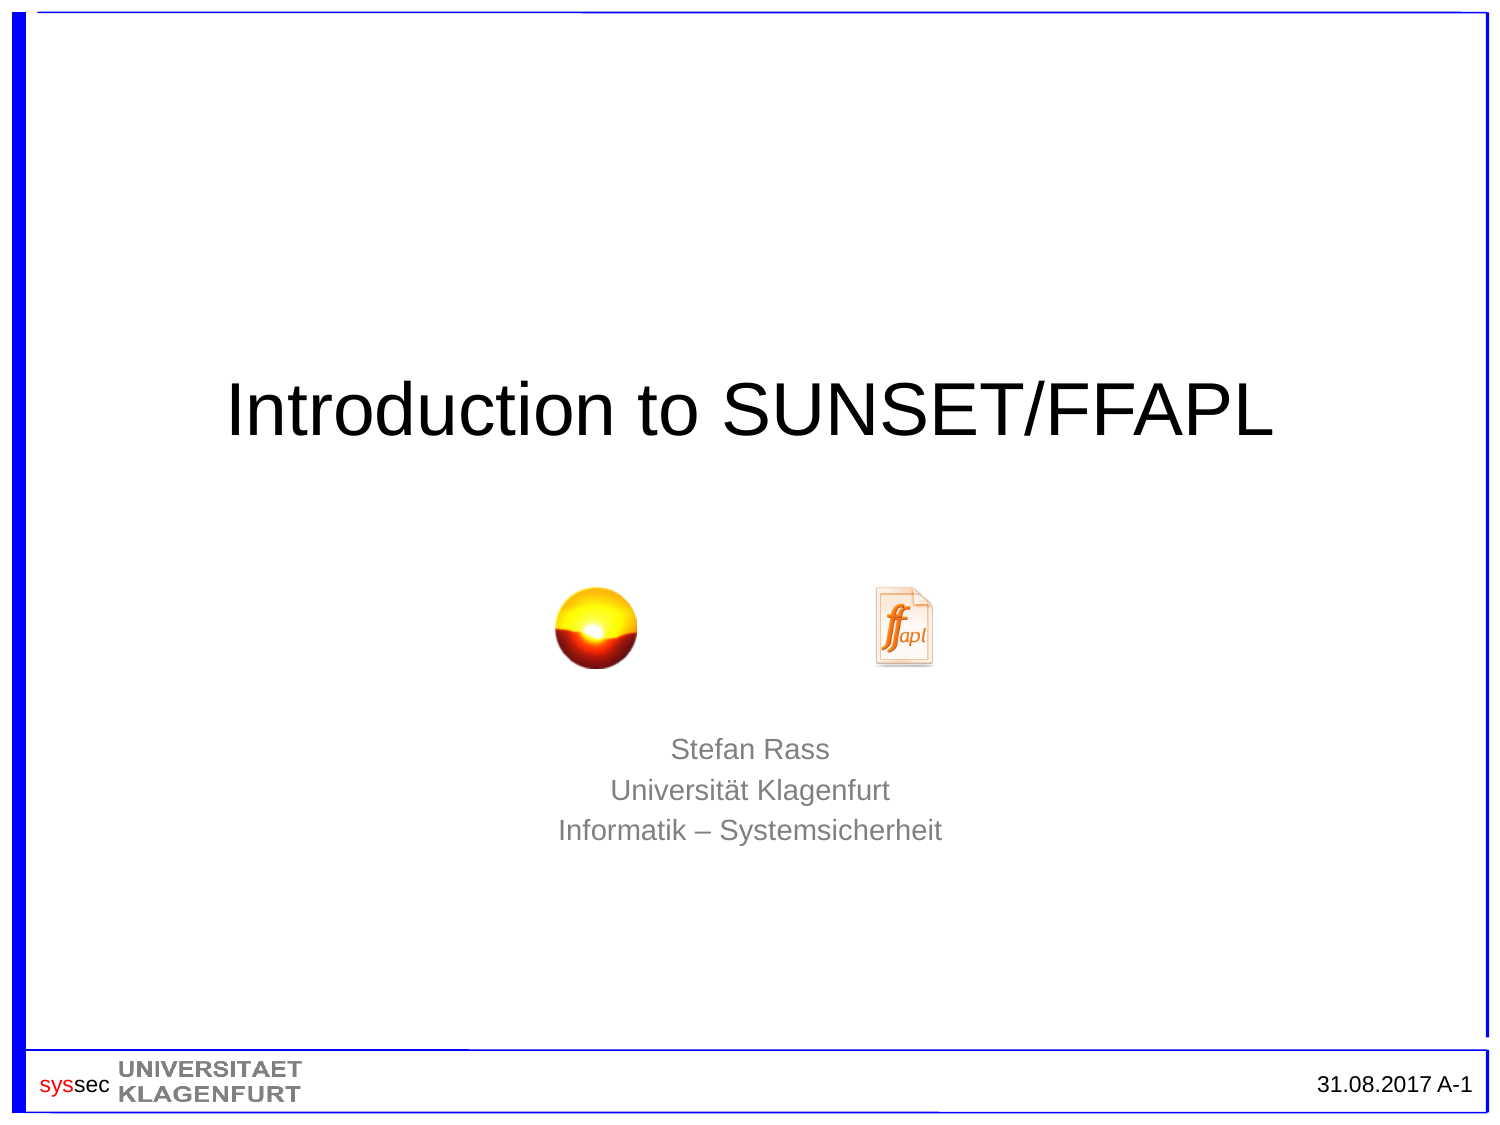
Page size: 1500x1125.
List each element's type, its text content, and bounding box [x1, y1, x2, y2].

picture [117, 1059, 303, 1104]
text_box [554, 585, 946, 669]
text_box Introduction to Sunset/FFapl [50, 326, 1450, 458]
text_box Stefan Rass Universität Klagenfurt Informatik – Systemsicherheit [543, 722, 958, 854]
